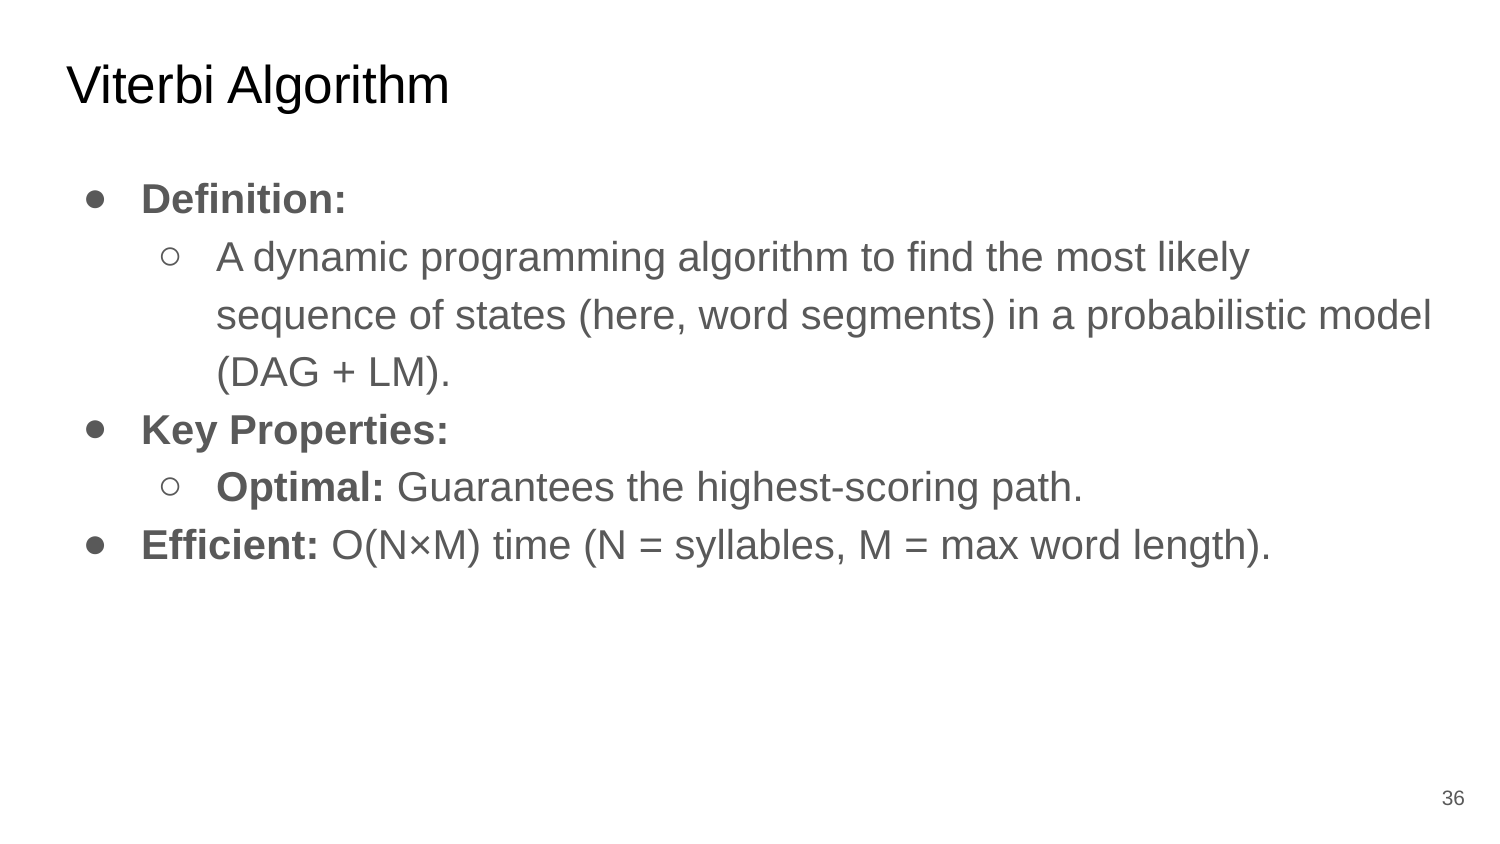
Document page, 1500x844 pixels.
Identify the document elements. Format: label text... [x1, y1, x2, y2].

title Viterbi Algorithm [51, 35, 1449, 130]
slide_number ‹#› [1389, 764, 1480, 830]
list Definition: A dynamic programming algorithm to find the most likely sequence of states (here, word segments) in a probabilistic model (DAG + LM). Key Properties: Optimal: Guarantees the highest-scoring path. Efficient: O(N×M) time (N = syllables, M = max word length). [51, 149, 1449, 630]
